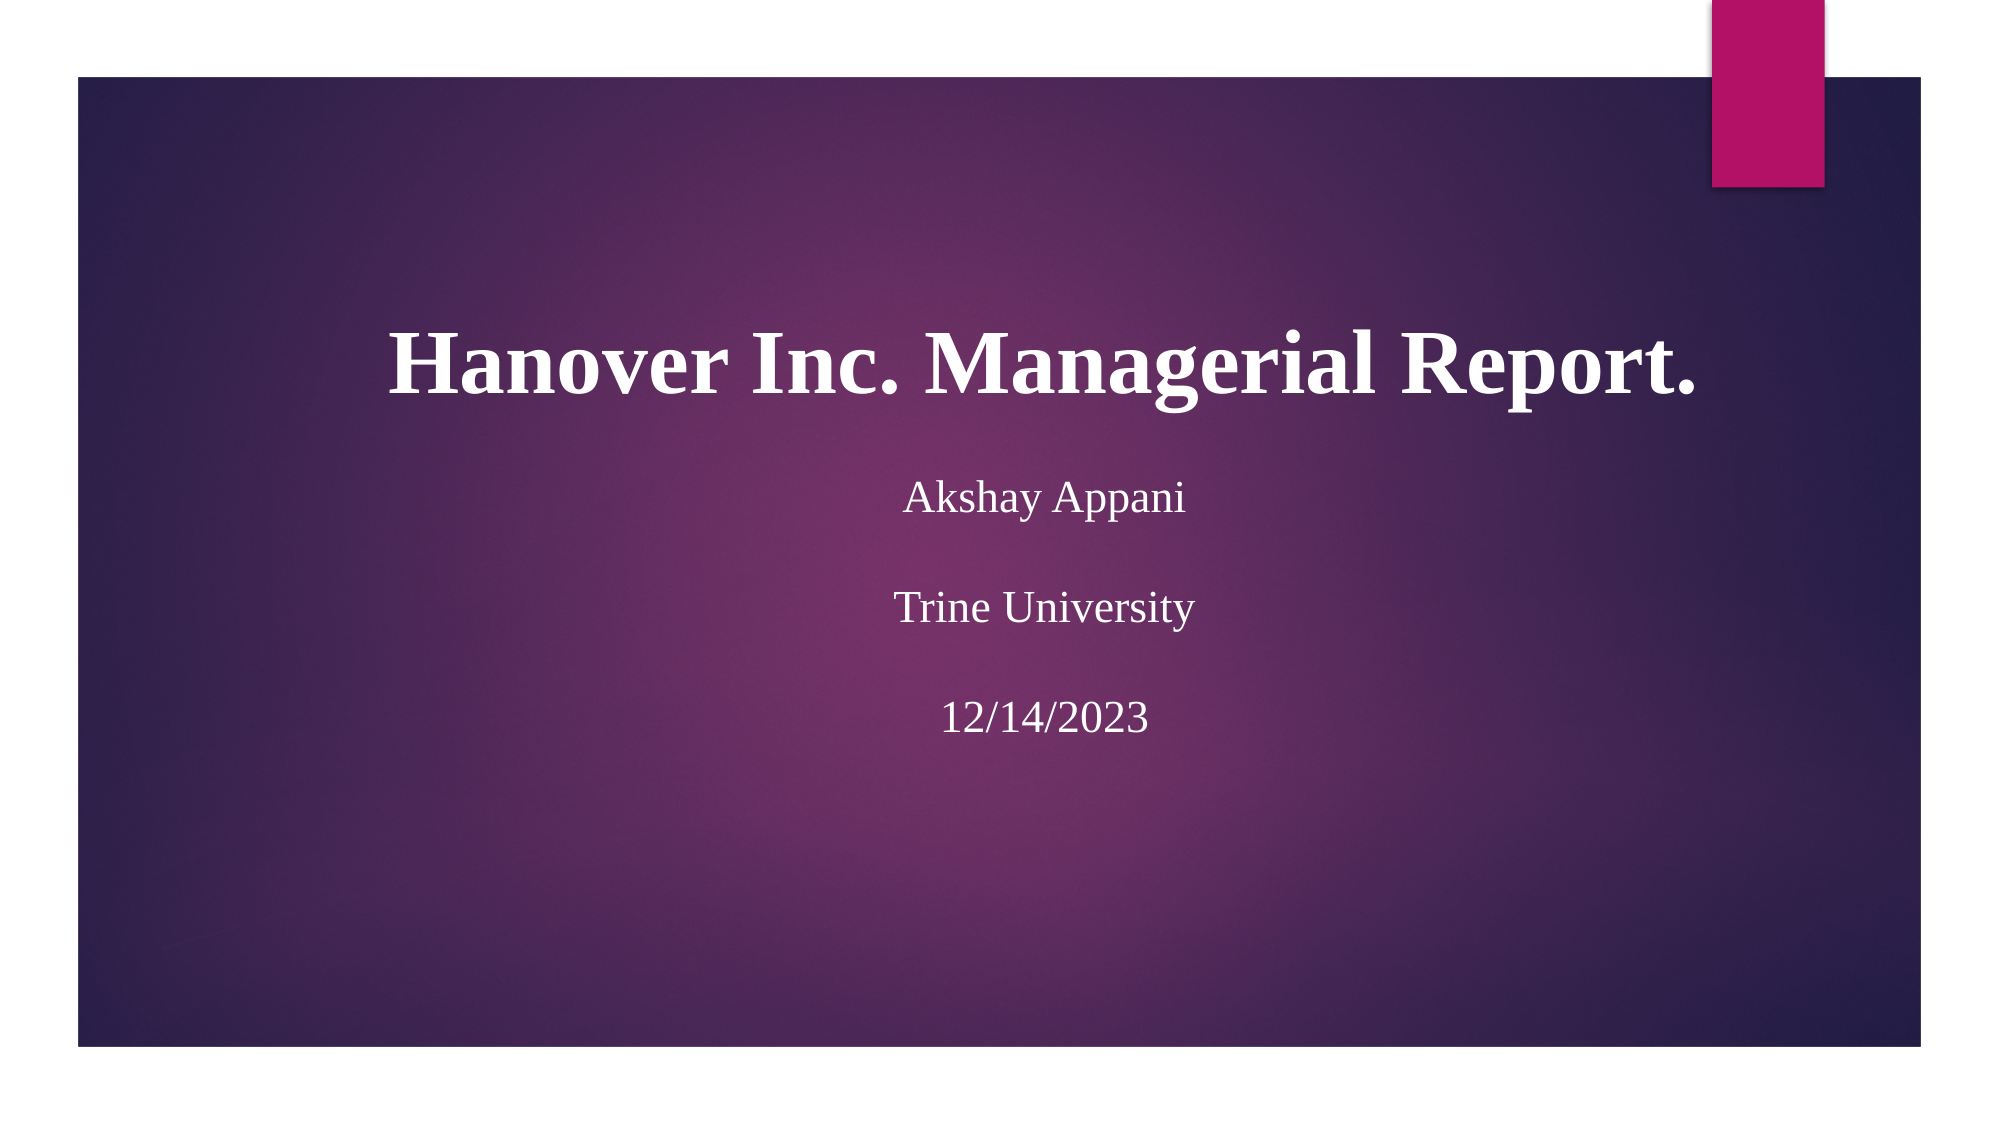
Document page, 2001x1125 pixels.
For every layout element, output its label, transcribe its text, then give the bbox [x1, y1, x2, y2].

subtitle Hanover Inc. Managerial Report. Akshay Appani Trine University 12/14/2023 [150, 184, 1865, 960]
